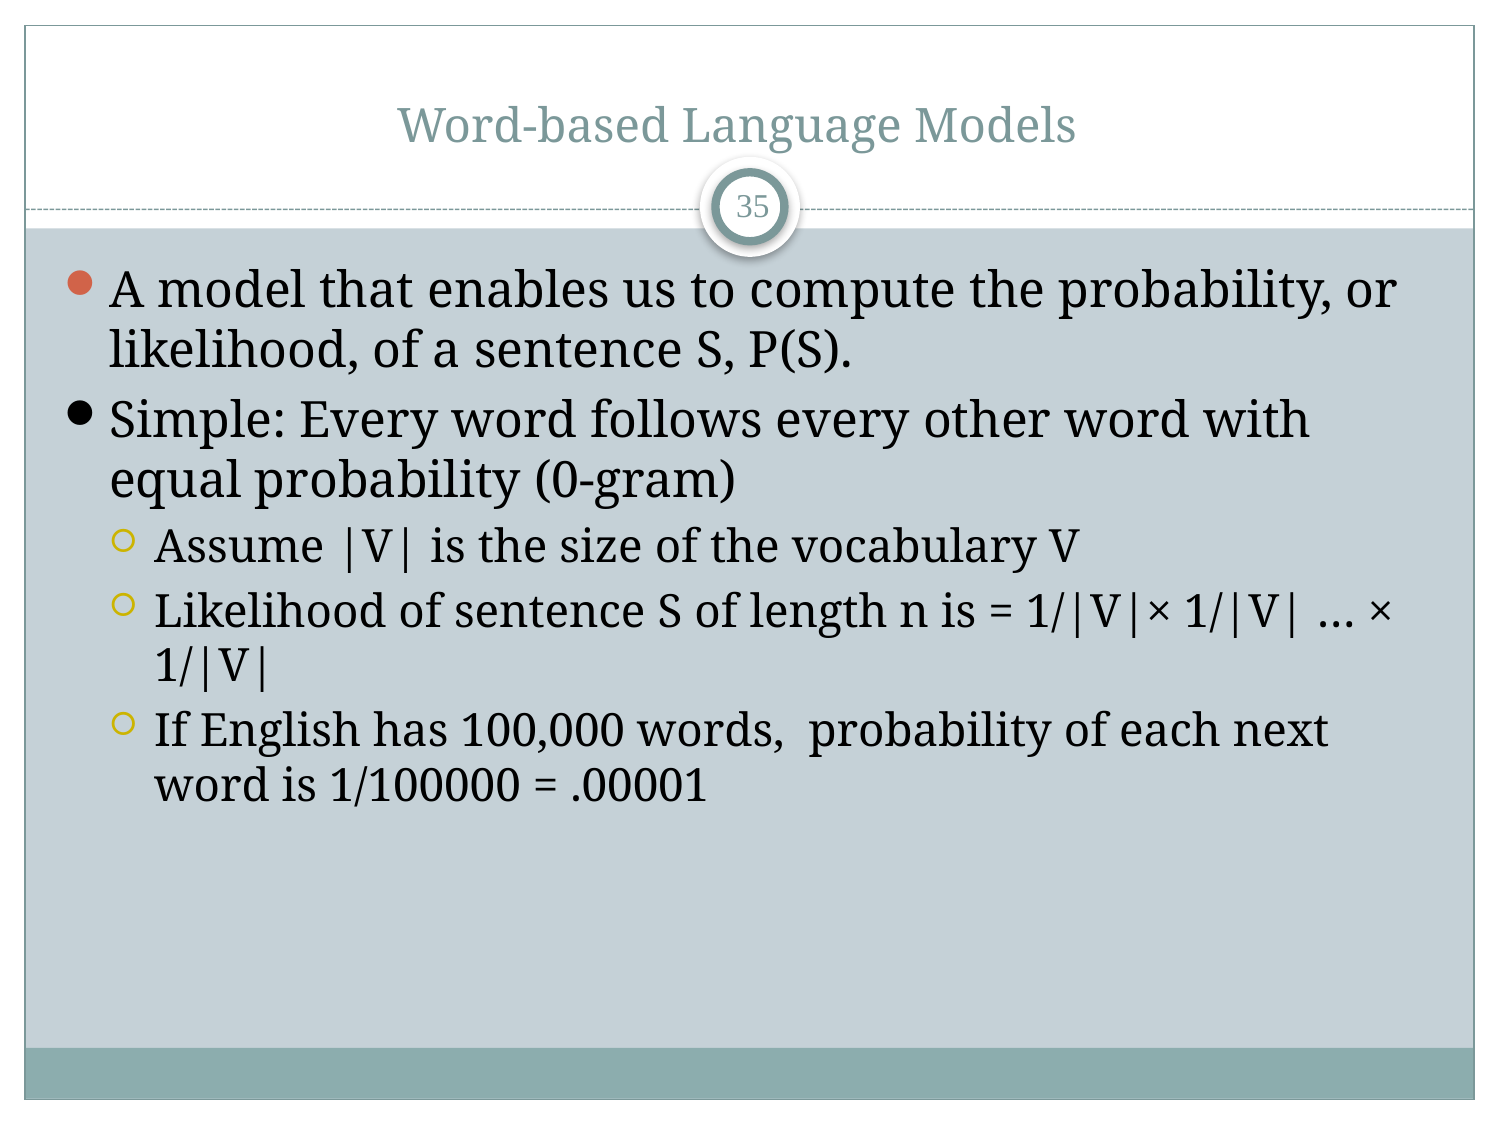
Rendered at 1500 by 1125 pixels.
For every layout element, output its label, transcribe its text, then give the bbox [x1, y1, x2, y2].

title Word-based Language Models [99, 87, 1375, 160]
slide_number 34 [715, 168, 791, 241]
list A model that enables us to compute the probability, or likelihood, of a sentence S, P(S). Simple: Every word follows every other word with equal probability (0-gram) Assume |V| is the size of the vocabulary V Likelihood of sentence S of length n is = 1/|V|× 1/|V| … × 1/|V| If English has 100,000 words, probability of each next word is 1/100000 = .00001 [49, 250, 1445, 1001]
